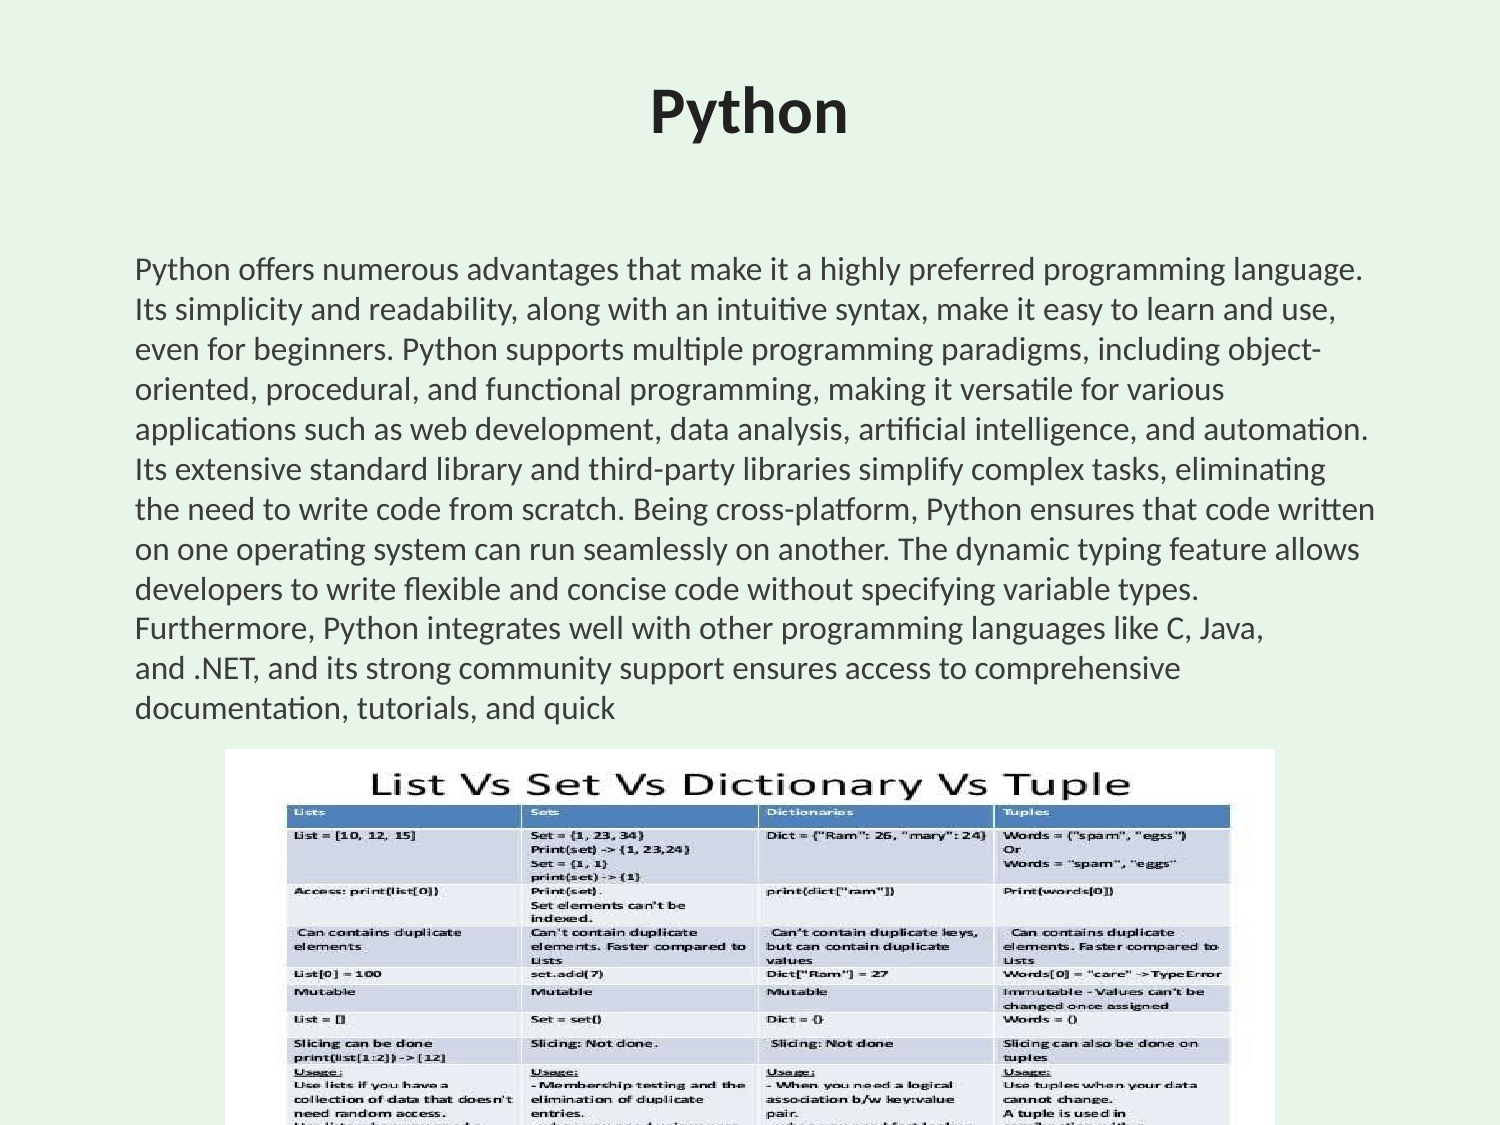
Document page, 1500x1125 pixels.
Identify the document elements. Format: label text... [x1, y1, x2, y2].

text_box Python offers numerous advantages that make it a highly preferred programming language. Its simplicity and readability, along with an intuitive syntax, make it easy to learn and use, even for beginners. Python supports multiple programming paradigms, including object- oriented, procedural, and functional programming, making it versatile for various applications such as web development, data analysis, artificial intelligence, and automation. Its extensive standard library and third-party libraries simplify complex tasks, eliminating the need to write code from scratch. Being cross-platform, Python ensures that code written on one operating system can run seamlessly on another. The dynamic typing feature allows developers to write flexible and concise code without specifying variable types. Furthermore, Python integrates well with other programming languages like C, Java, and .NET, and its strong community support ensures access to comprehensive documentation, tutorials, and quick [119, 239, 1395, 734]
text_box Python [635, 59, 865, 155]
picture [224, 749, 1276, 1125]
